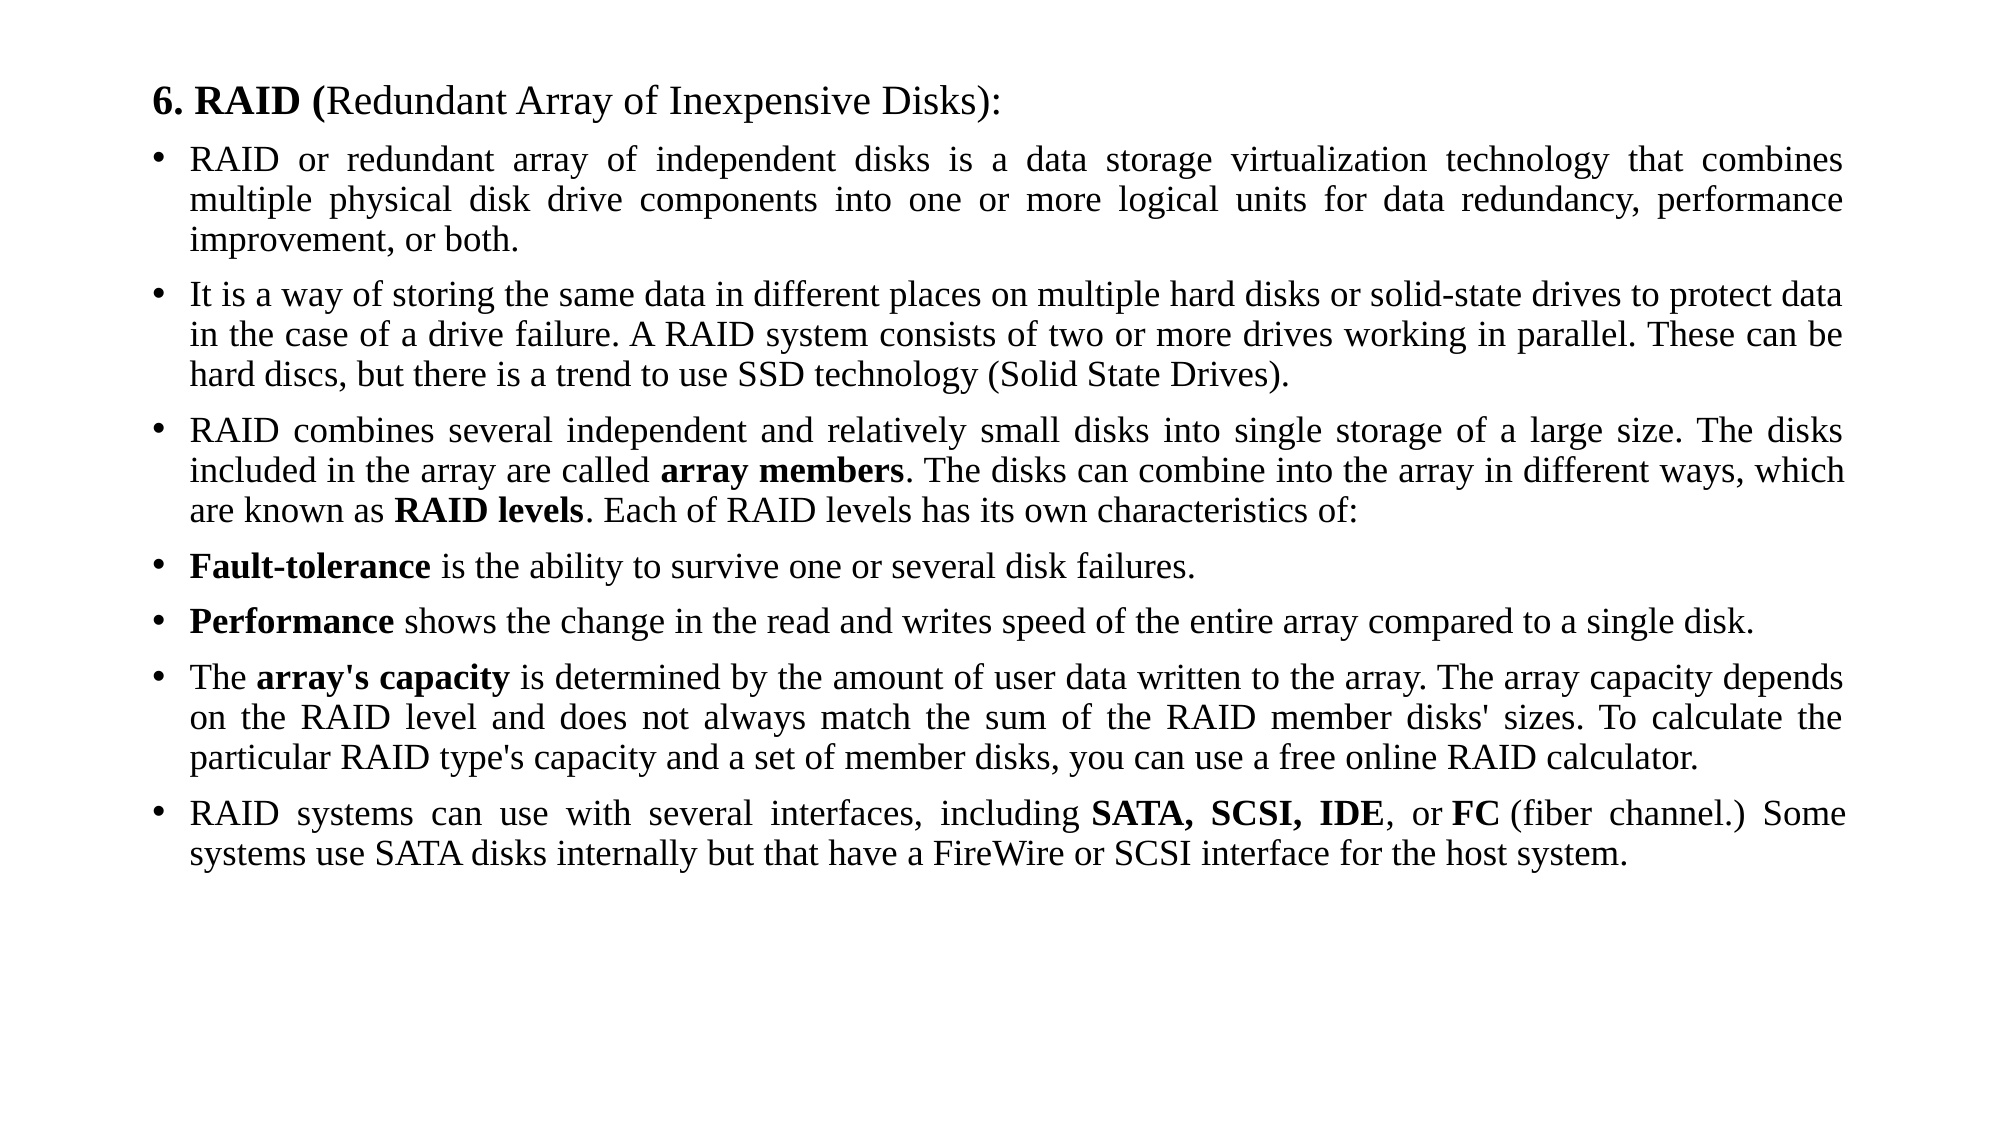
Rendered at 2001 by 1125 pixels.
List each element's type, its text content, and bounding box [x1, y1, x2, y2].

list 6. RAID (Redundant Array of Inexpensive Disks): RAID or redundant array of independent disks is a data storage virtualization technology that combines multiple physical disk drive components into one or more logical units for data redundancy, performance improvement, or both. It is a way of storing the same data in different places on multiple hard disks or solid-state drives to protect data in the case of a drive failure. A RAID system consists of two or more drives working in parallel. These can be hard discs, but there is a trend to use SSD technology (Solid State Drives). RAID combines several independent and relatively small disks into single storage of a large size. The disks included in the array are called array members. The disks can combine into the array in different ways, which are known as RAID levels. Each of RAID levels has its own characteristics of: Fault-tolerance is the ability to survive one or several disk failures. Performance shows the change in the read and writes speed of the entire array compared to a single disk. The array's capacity is determined by the amount of user data written to the array. The array capacity depends on the RAID level and does not always match the sum of the RAID member disks' sizes. To calculate the particular RAID type's capacity and a set of member disks, you can use a free online RAID calculator. RAID systems can use with several interfaces, including SATA, SCSI, IDE, or FC (fiber channel.) Some systems use SATA disks internally but that have a FireWire or SCSI interface for the host system. [137, 70, 1863, 924]
